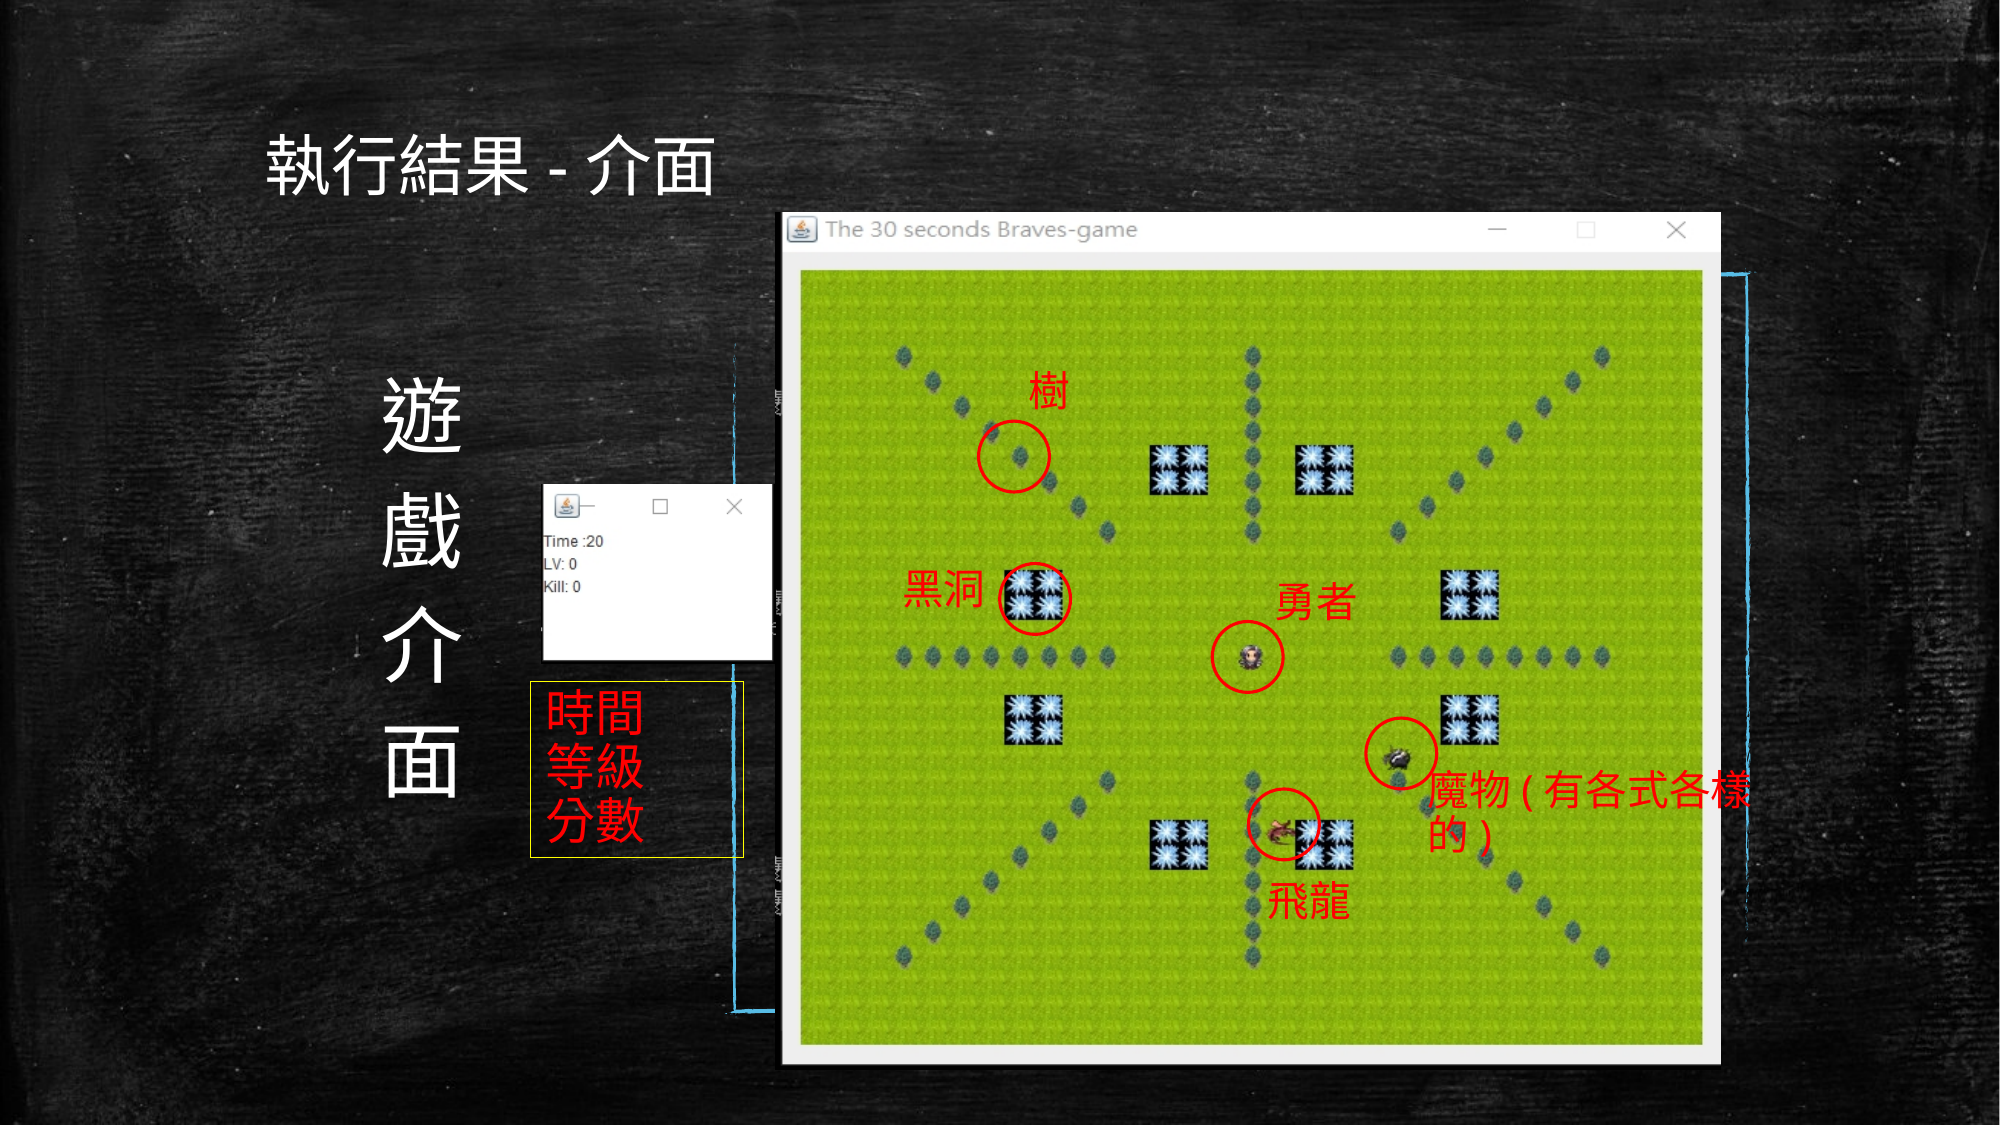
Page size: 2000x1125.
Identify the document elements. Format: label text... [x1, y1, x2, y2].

text_box 時間 等級 分數 [530, 681, 744, 858]
picture [541, 484, 776, 664]
text_box 魔物(有各式各樣的) [1721, 762, 1793, 867]
list 遊 戲 介 面 [267, 550, 576, 818]
title 執行結果-介面 [249, 45, 1750, 213]
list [775, 212, 1721, 1070]
